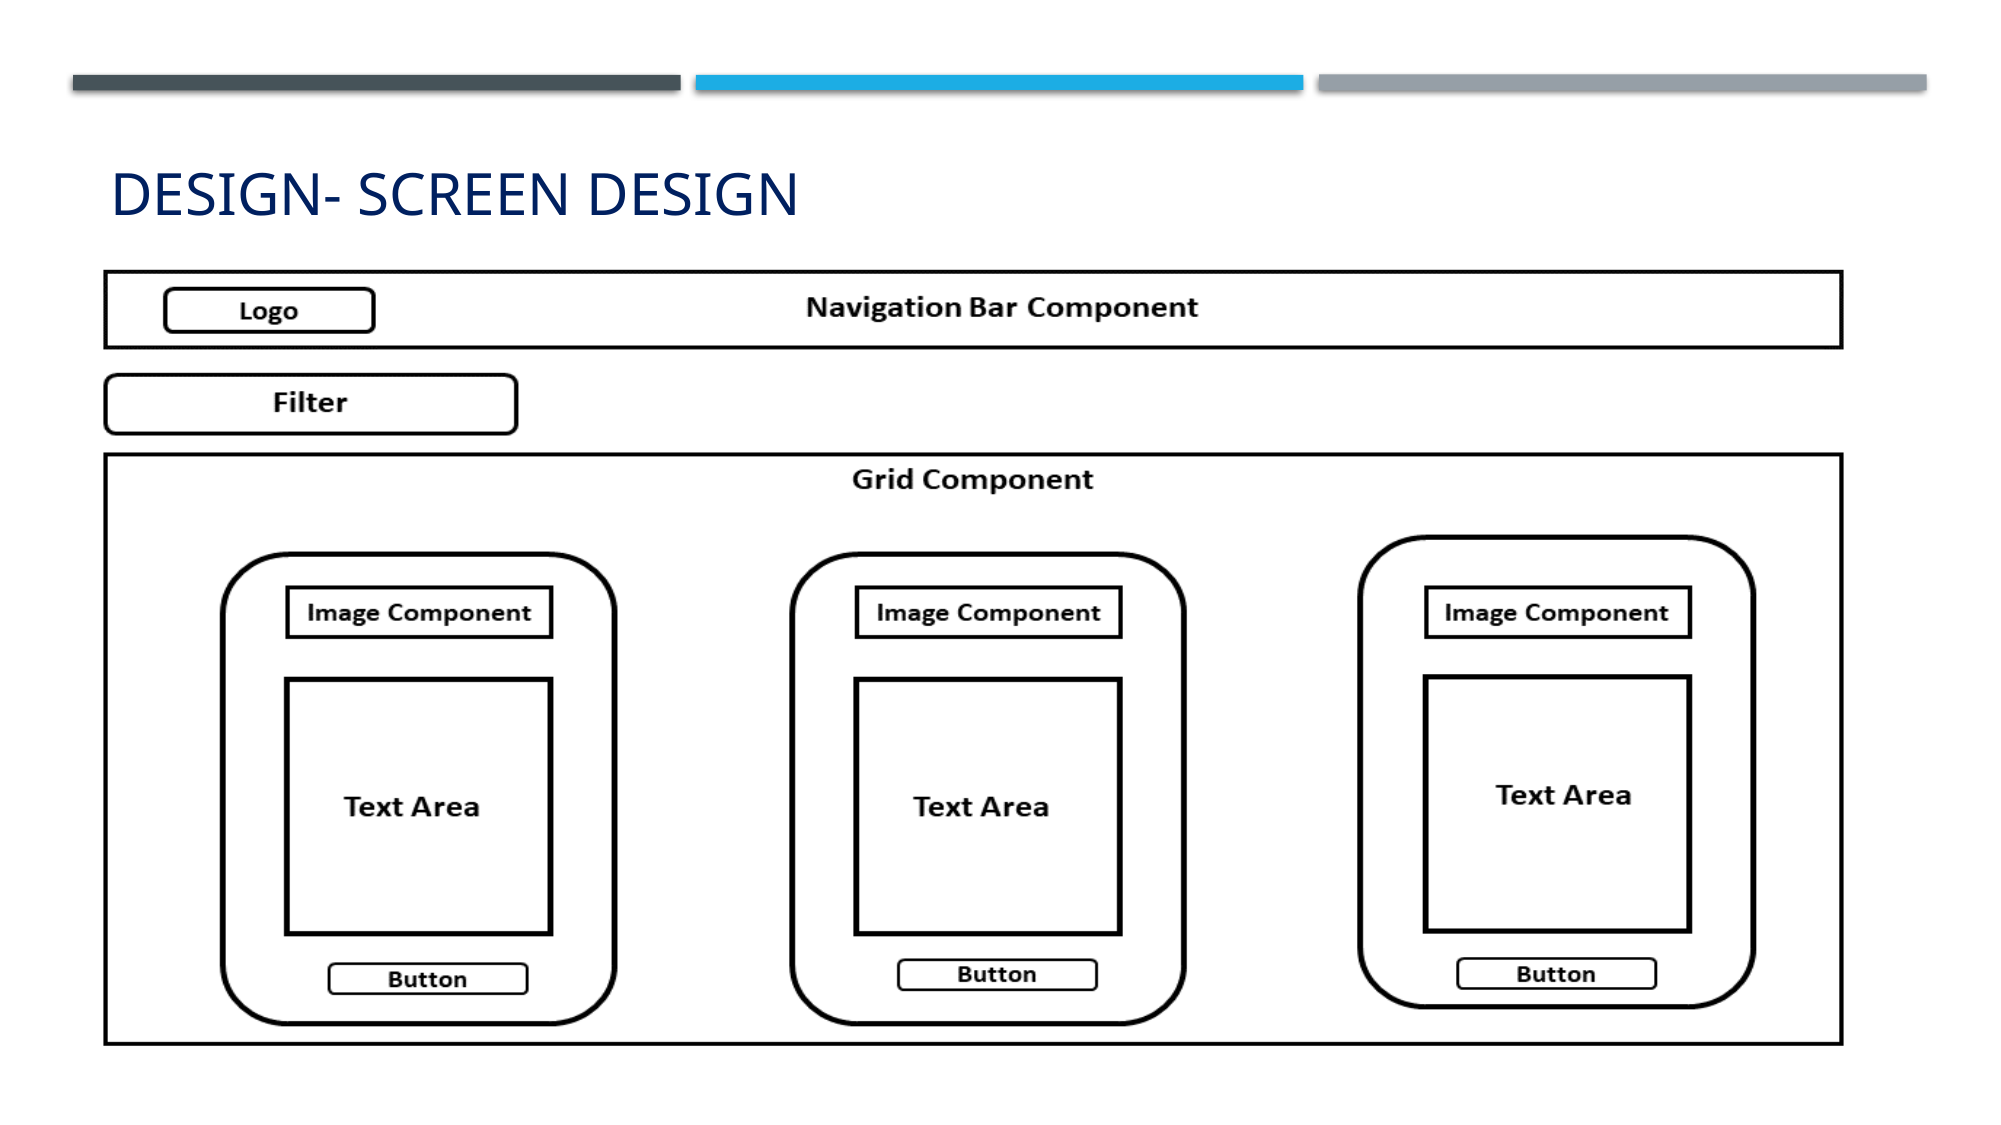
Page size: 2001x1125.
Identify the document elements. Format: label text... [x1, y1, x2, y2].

picture [41, 254, 1906, 1107]
title Design- Screen Design [95, 115, 1905, 236]
